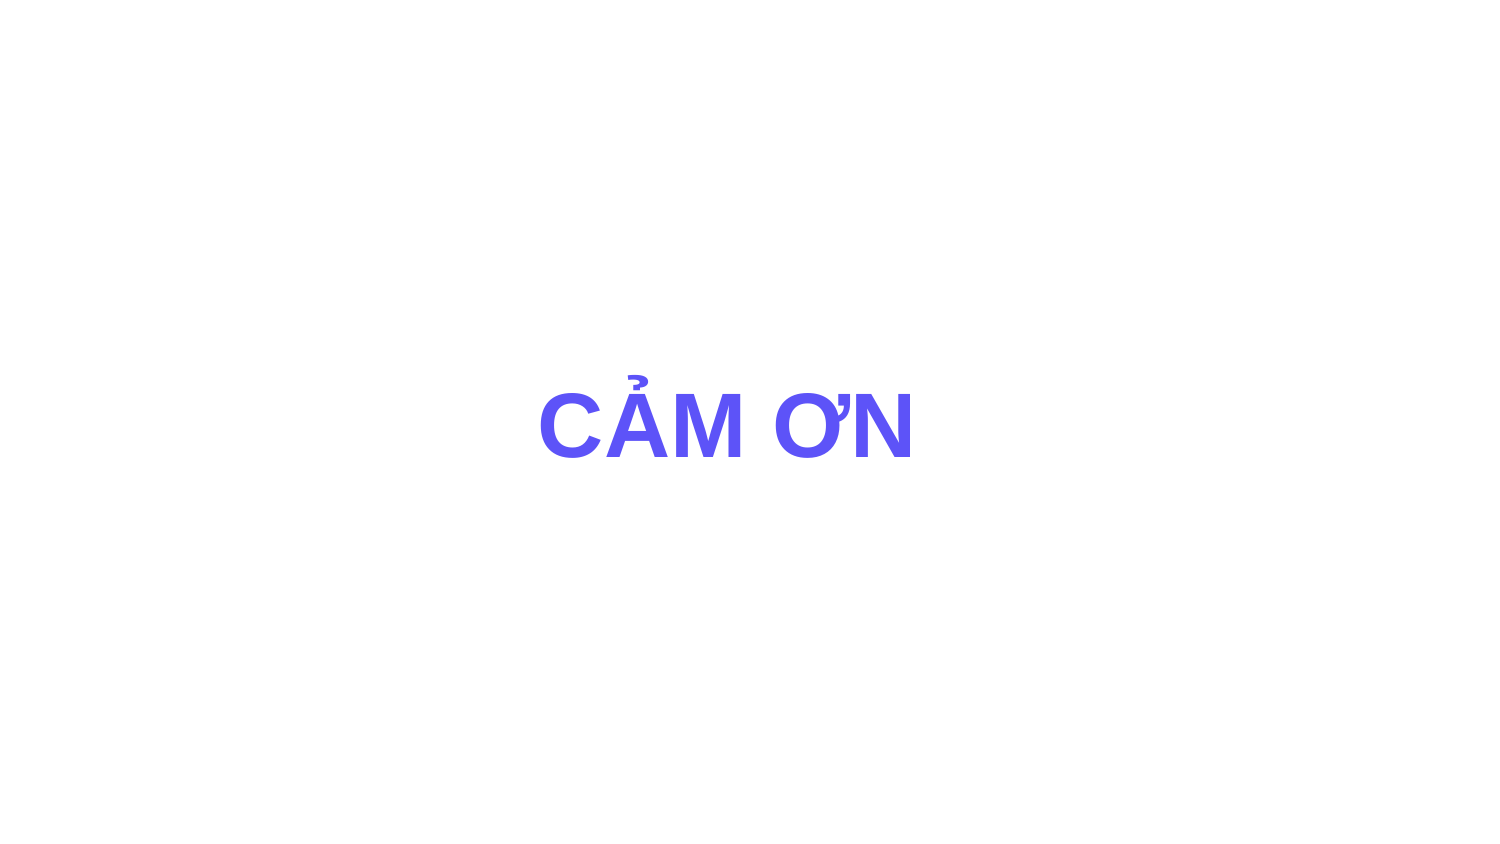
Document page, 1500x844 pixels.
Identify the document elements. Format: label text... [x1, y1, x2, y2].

text_box CẢM ƠN [523, 358, 932, 484]
